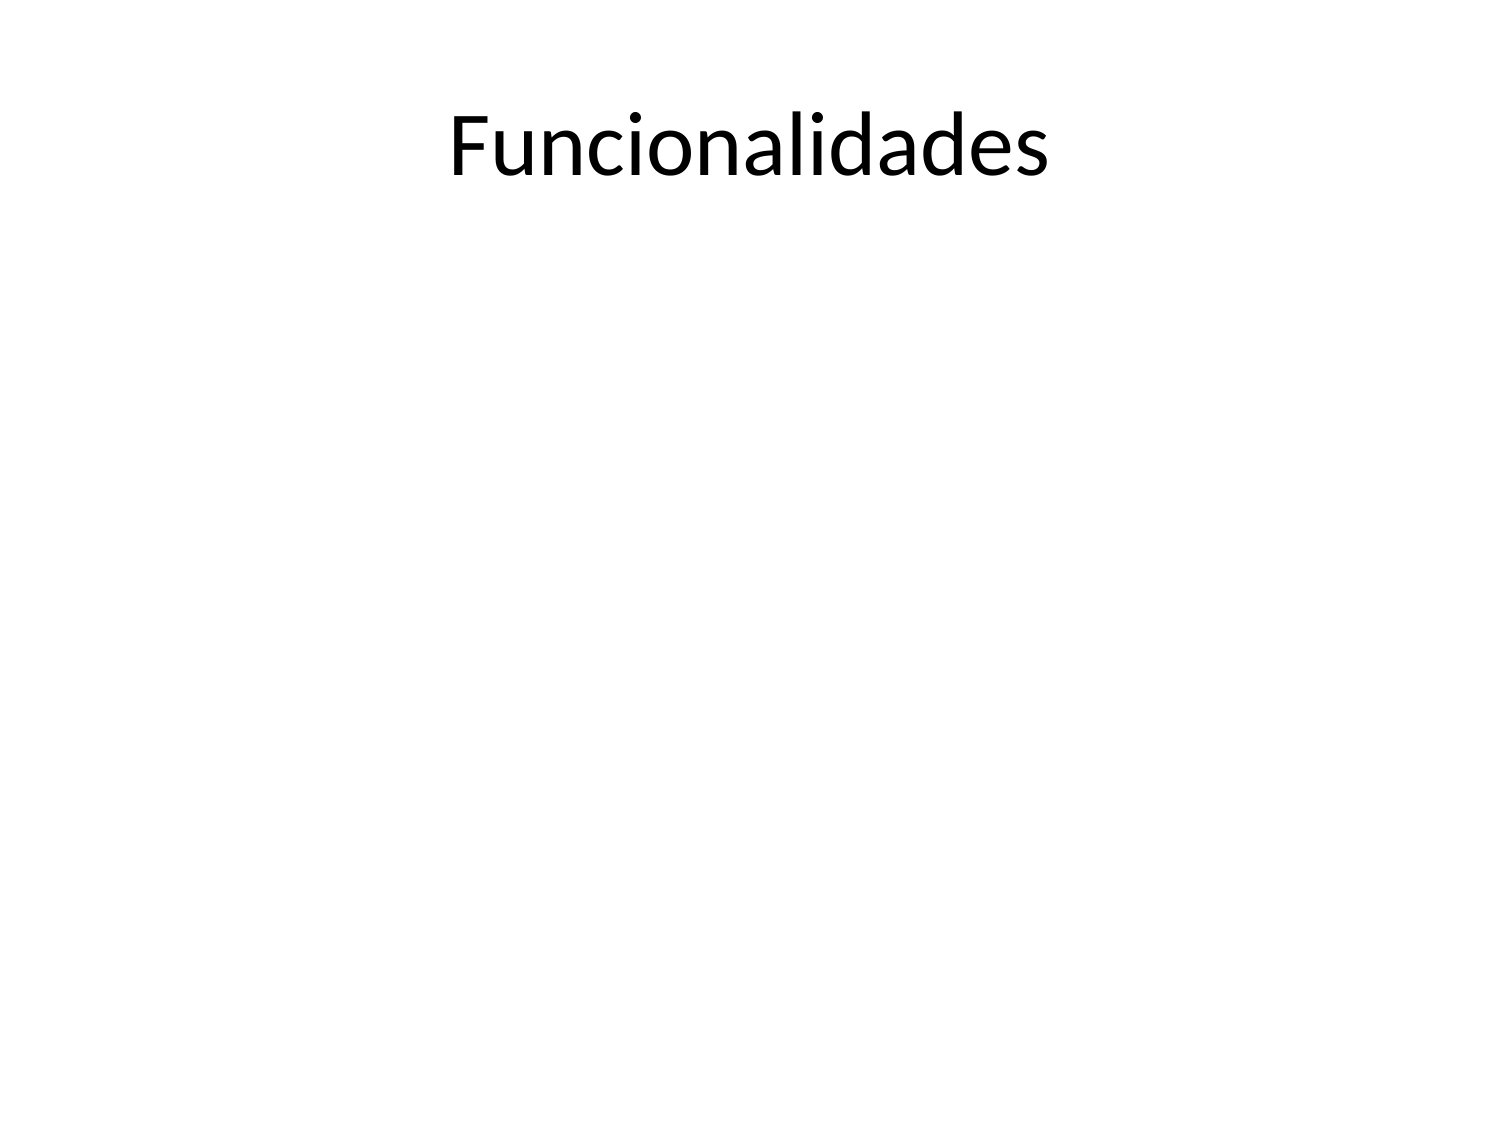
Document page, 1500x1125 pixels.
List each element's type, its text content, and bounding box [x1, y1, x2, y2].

title Funcionalidades [75, 45, 1425, 233]
